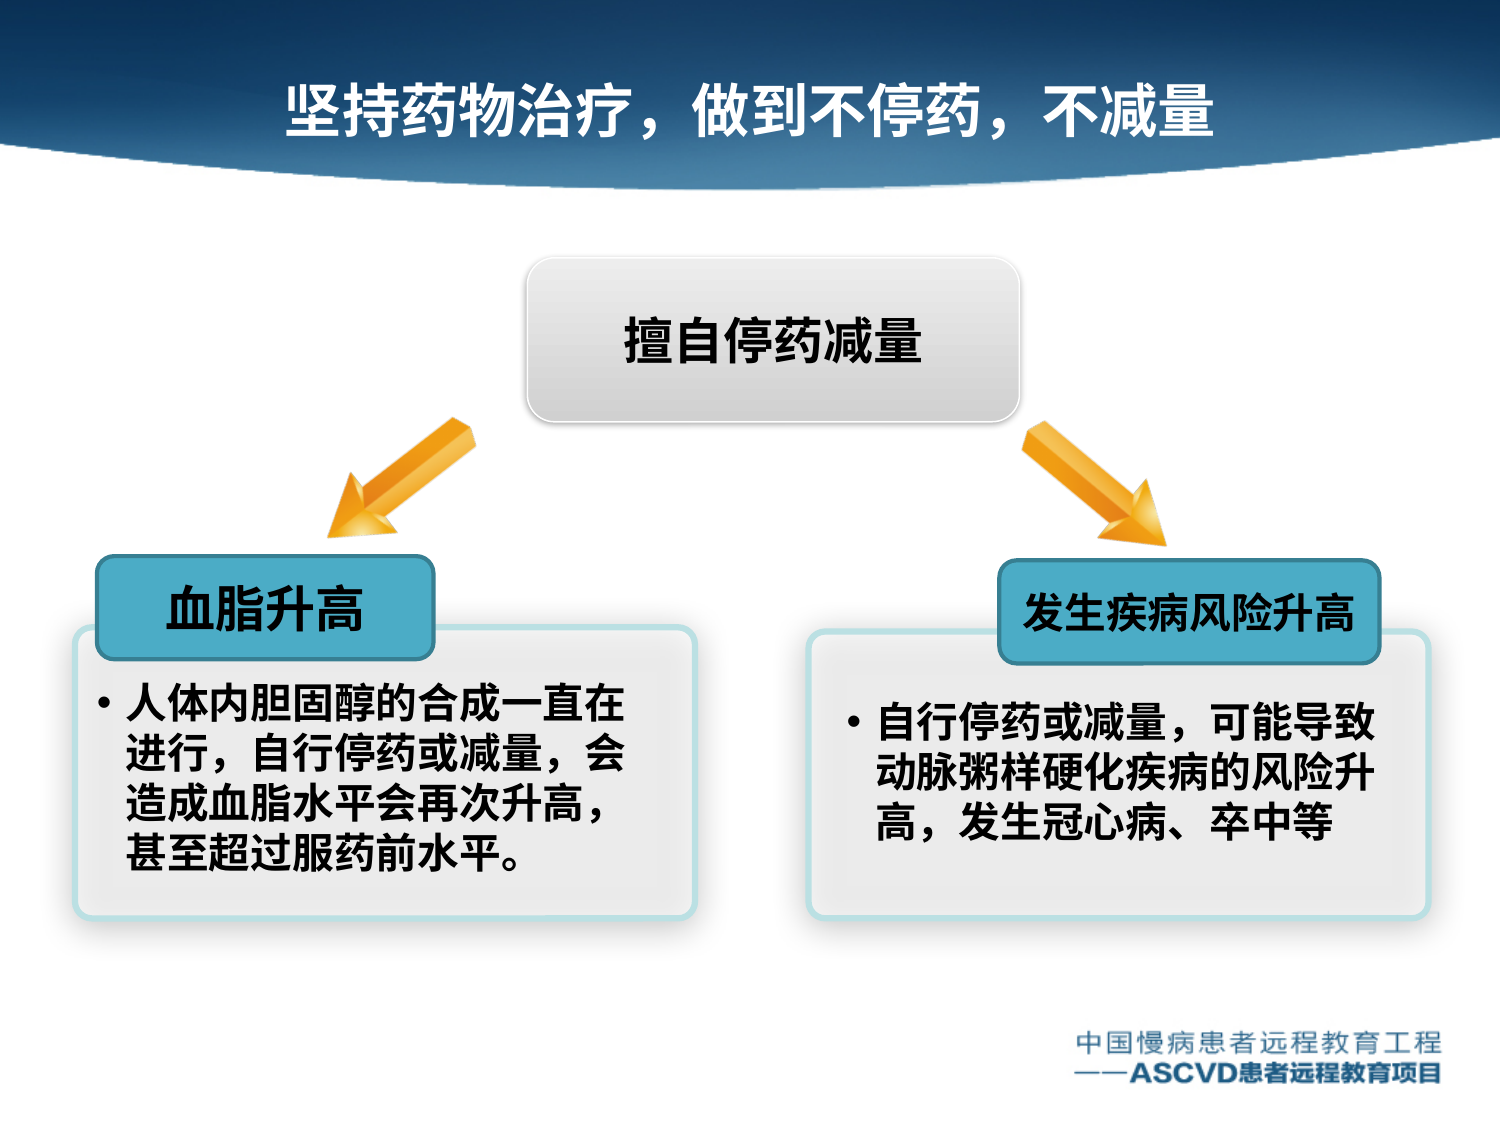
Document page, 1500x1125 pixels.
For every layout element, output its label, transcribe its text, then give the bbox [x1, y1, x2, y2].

text_box 自行停药或减量，可能导致动脉粥样硬化疾病的风险升高，发生冠心病、卒中等 [831, 688, 1430, 854]
text_box 擅自停药减量 [526, 257, 1021, 423]
text_box 血脂升高 [94, 554, 436, 662]
text_box [74, 627, 696, 919]
text_box 发生疾病风险升高 [997, 558, 1382, 666]
text_box [808, 631, 1429, 919]
text_box 人体内胆固醇的合成一直在进行，自行停药或减量，会造成血脂水平会再次升高，甚至超过服药前水平。 [82, 669, 668, 885]
title 坚持药物治疗，做到不停药，不减量 [75, 34, 1425, 185]
picture [0, 0, 1500, 1125]
